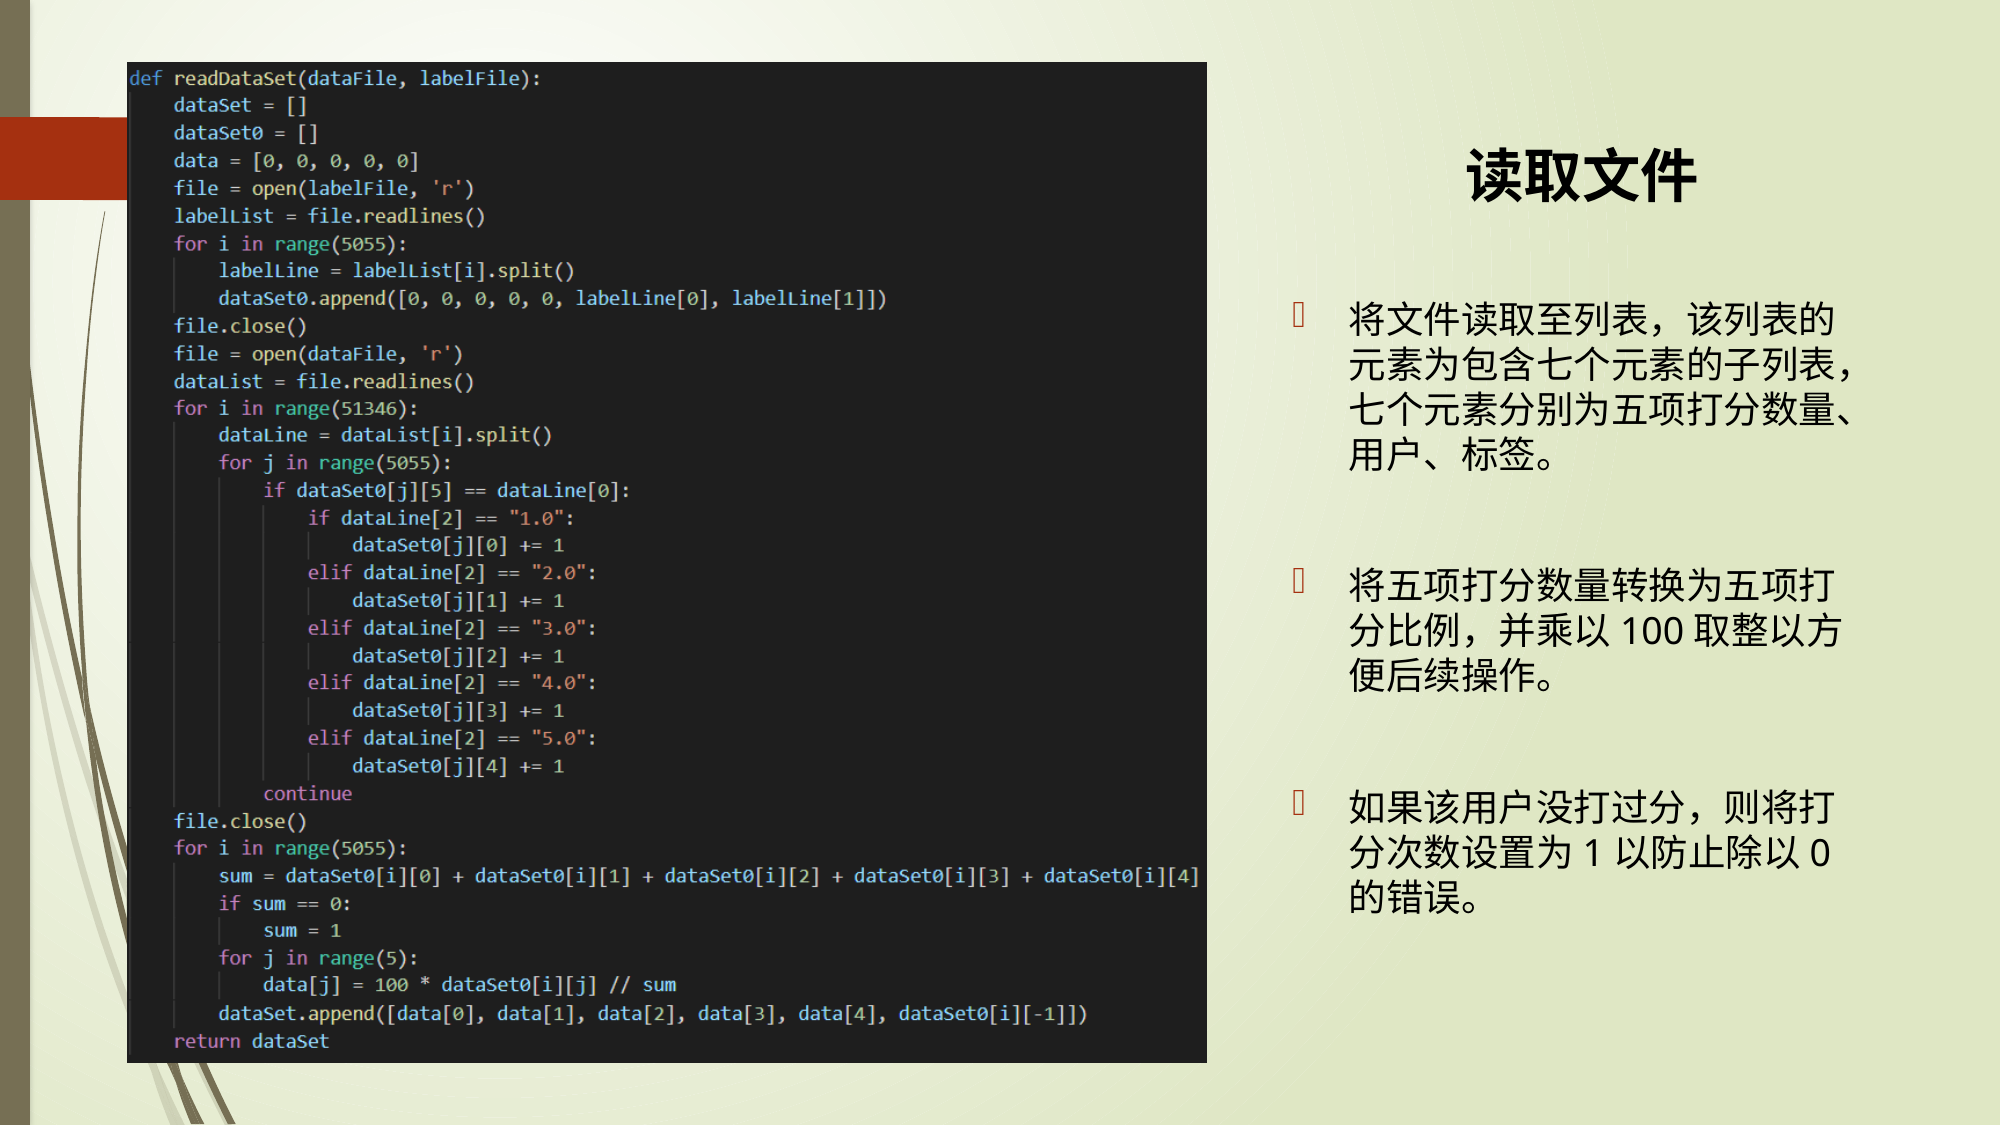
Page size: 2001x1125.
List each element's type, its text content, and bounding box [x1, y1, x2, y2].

picture [127, 61, 1207, 1064]
list 读取文件 将文件读取至列表，该列表的元素为包含七个元素的子列表，七个元素分别为五项打分数量、用户、标签。 将五项打分数量转换为五项打分比例，并乘以100取整以方便后续操作。 如果该用户没打过分，则将打分次数设置为1以防止除以0的错误。 [1277, 131, 1888, 970]
